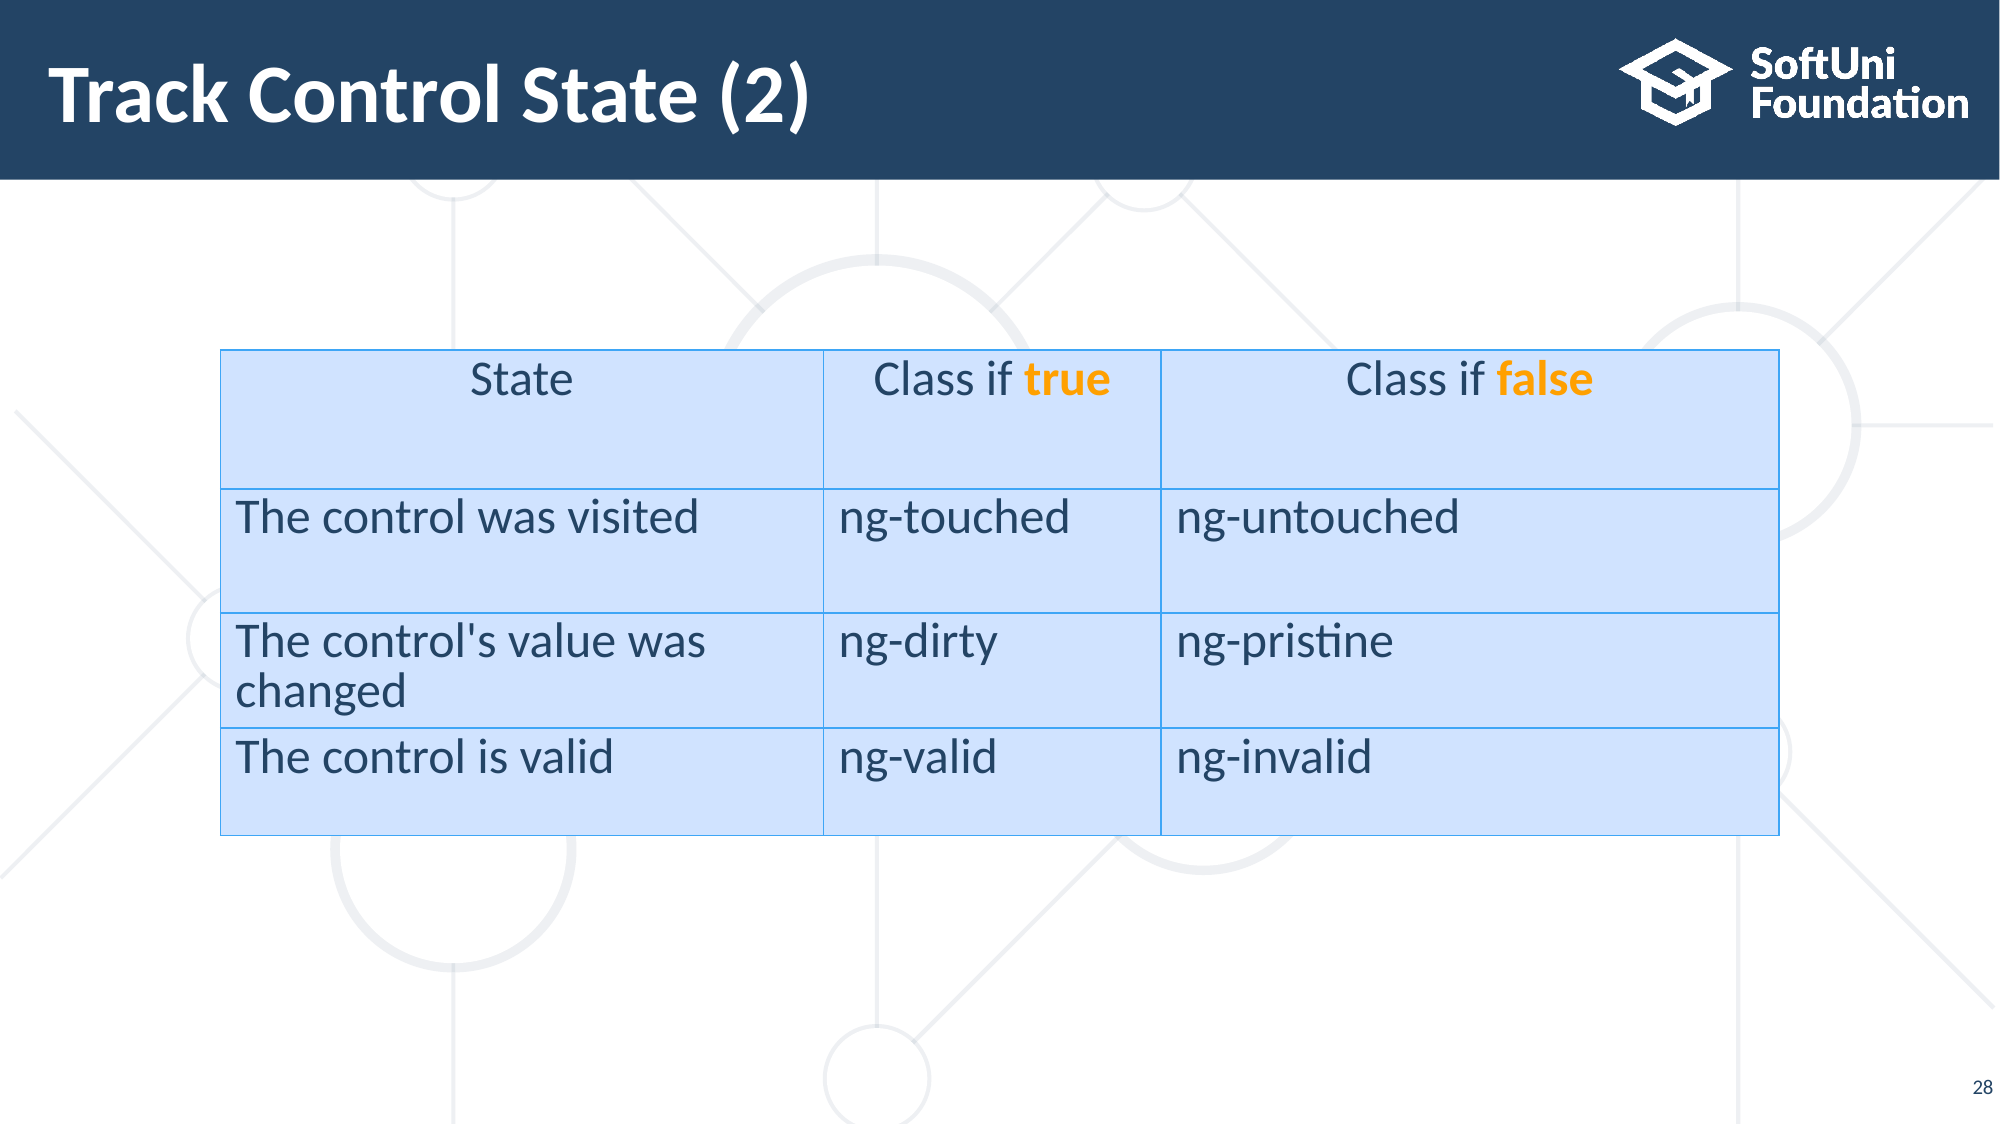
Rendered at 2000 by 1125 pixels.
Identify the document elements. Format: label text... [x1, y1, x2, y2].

table_cell ng-touched [824, 490, 1160, 612]
table_cell ng-invalid [1162, 729, 1778, 835]
table_cell The control was visited [221, 490, 823, 612]
slide_number 28 [1929, 1070, 2000, 1103]
title Track Control State (2) [31, 16, 1591, 162]
picture [1618, 38, 1968, 126]
table_cell ng-pristine [1162, 614, 1778, 727]
table_header State [221, 351, 823, 488]
table_header Class if false [1162, 351, 1778, 488]
table_header Class if true [824, 351, 1160, 488]
table_cell ng-dirty [824, 614, 1160, 727]
table_cell ng-valid [824, 729, 1160, 835]
table_cell The control's value was changed [221, 614, 823, 727]
table_cell ng-untouched [1162, 490, 1778, 612]
table_cell The control is valid [221, 729, 823, 835]
